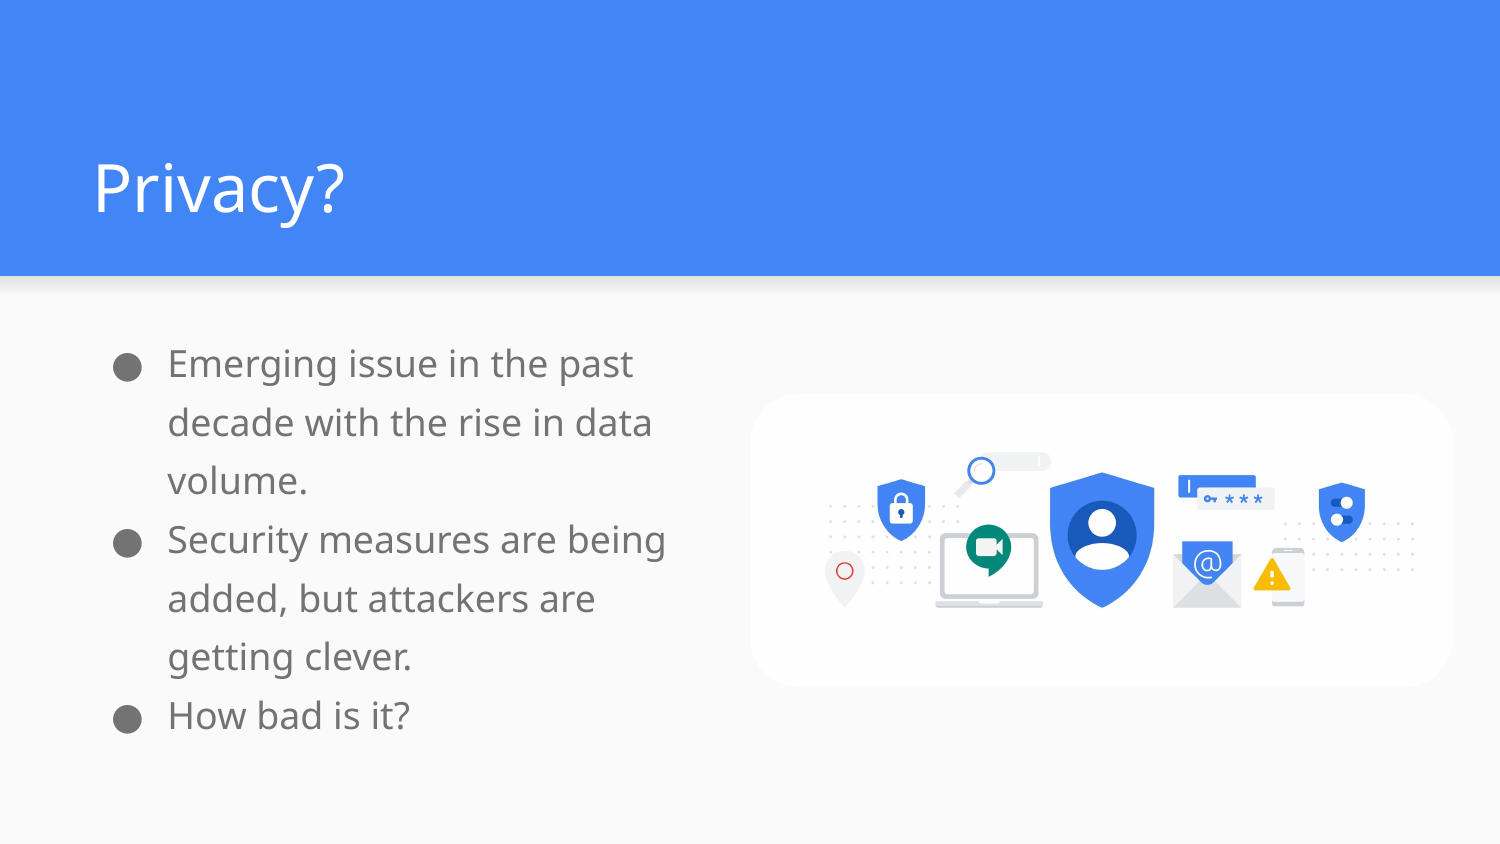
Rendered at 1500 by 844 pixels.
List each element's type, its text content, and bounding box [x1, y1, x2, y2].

title Privacy? [77, 121, 1427, 248]
list Emerging issue in the past decade with the rise in data volume. Security measures are being added, but attackers are getting clever. How bad is it? [77, 314, 711, 816]
picture [749, 393, 1454, 688]
